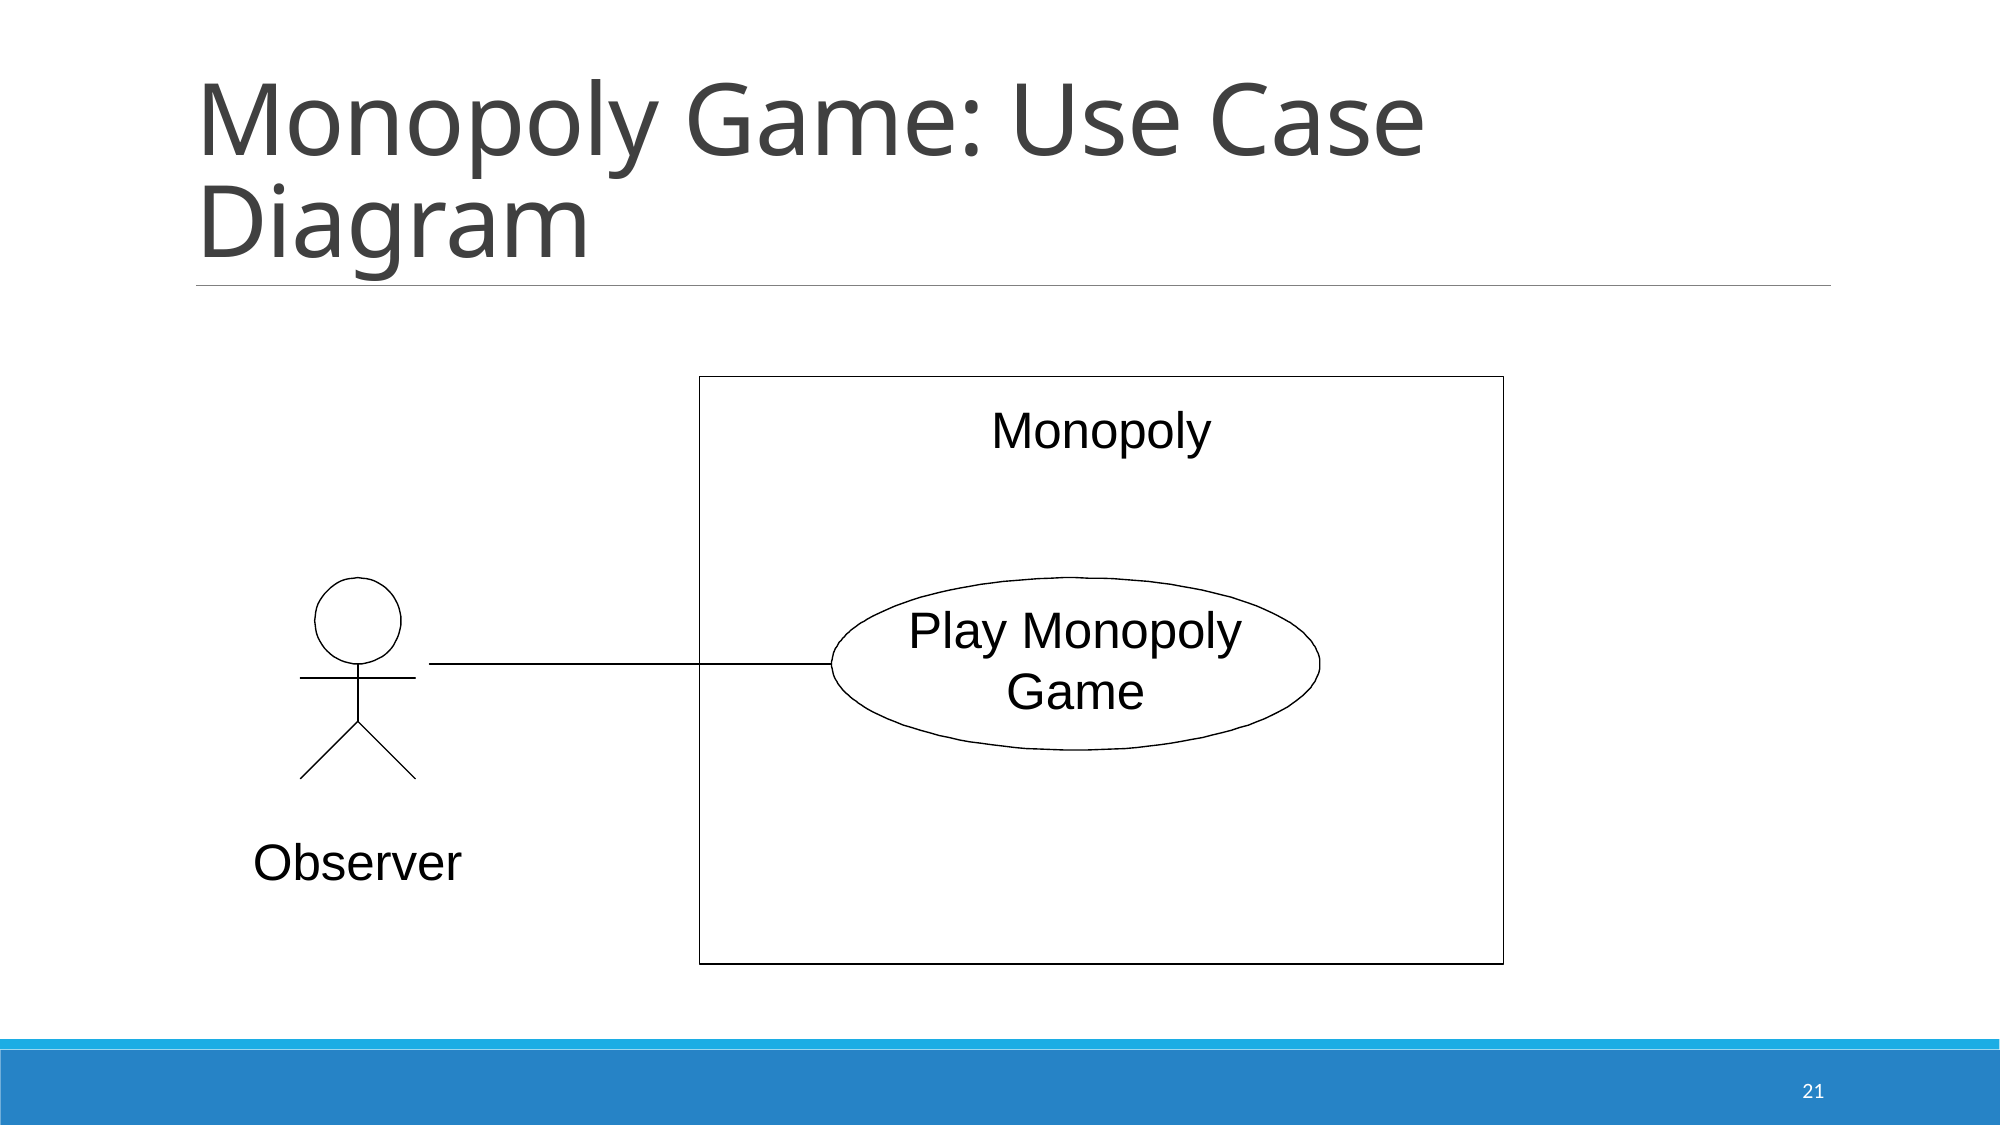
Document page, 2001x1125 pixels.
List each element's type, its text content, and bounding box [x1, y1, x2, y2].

slide_number 21 [1624, 1059, 1840, 1120]
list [161, 367, 1513, 974]
title Monopoly Game: Use Case Diagram [180, 47, 1830, 285]
